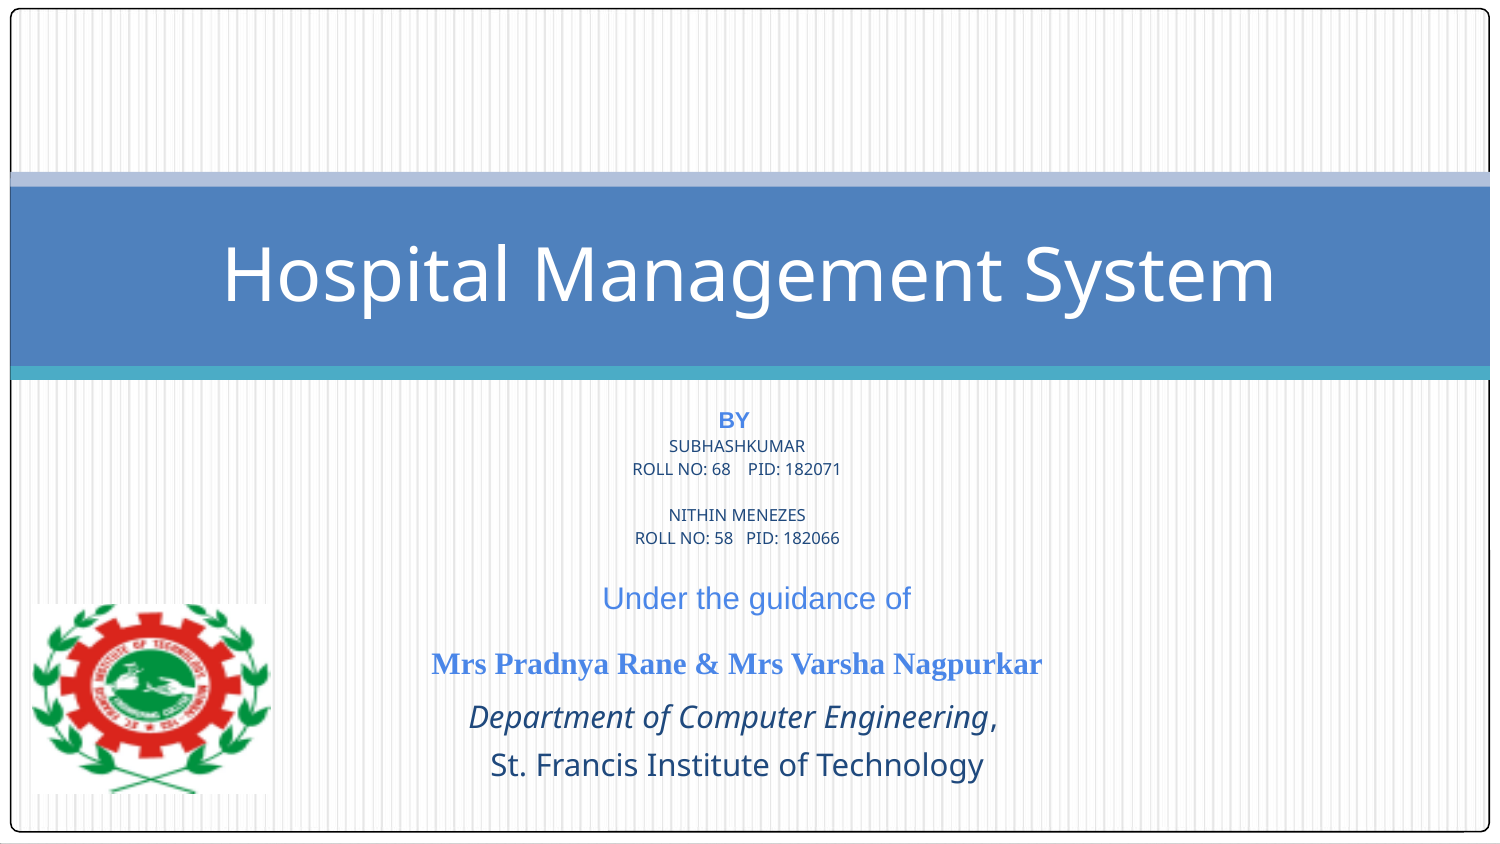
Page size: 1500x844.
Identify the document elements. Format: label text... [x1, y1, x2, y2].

picture [12, 10, 1488, 171]
subtitle BY SUBHASHKUMAR ROLL NO: 68 PID: 182071 NITHIN MENEZES ROLL NO: 58 PID: 182066 Under the guidance of Mrs Pradnya Rane & Mrs Varsha Nagpurkar Department of Computer Engineering, St. Francis Institute of Technology [212, 393, 1263, 591]
title Hospital Management System [75, 185, 1425, 367]
picture [12, 380, 1488, 831]
